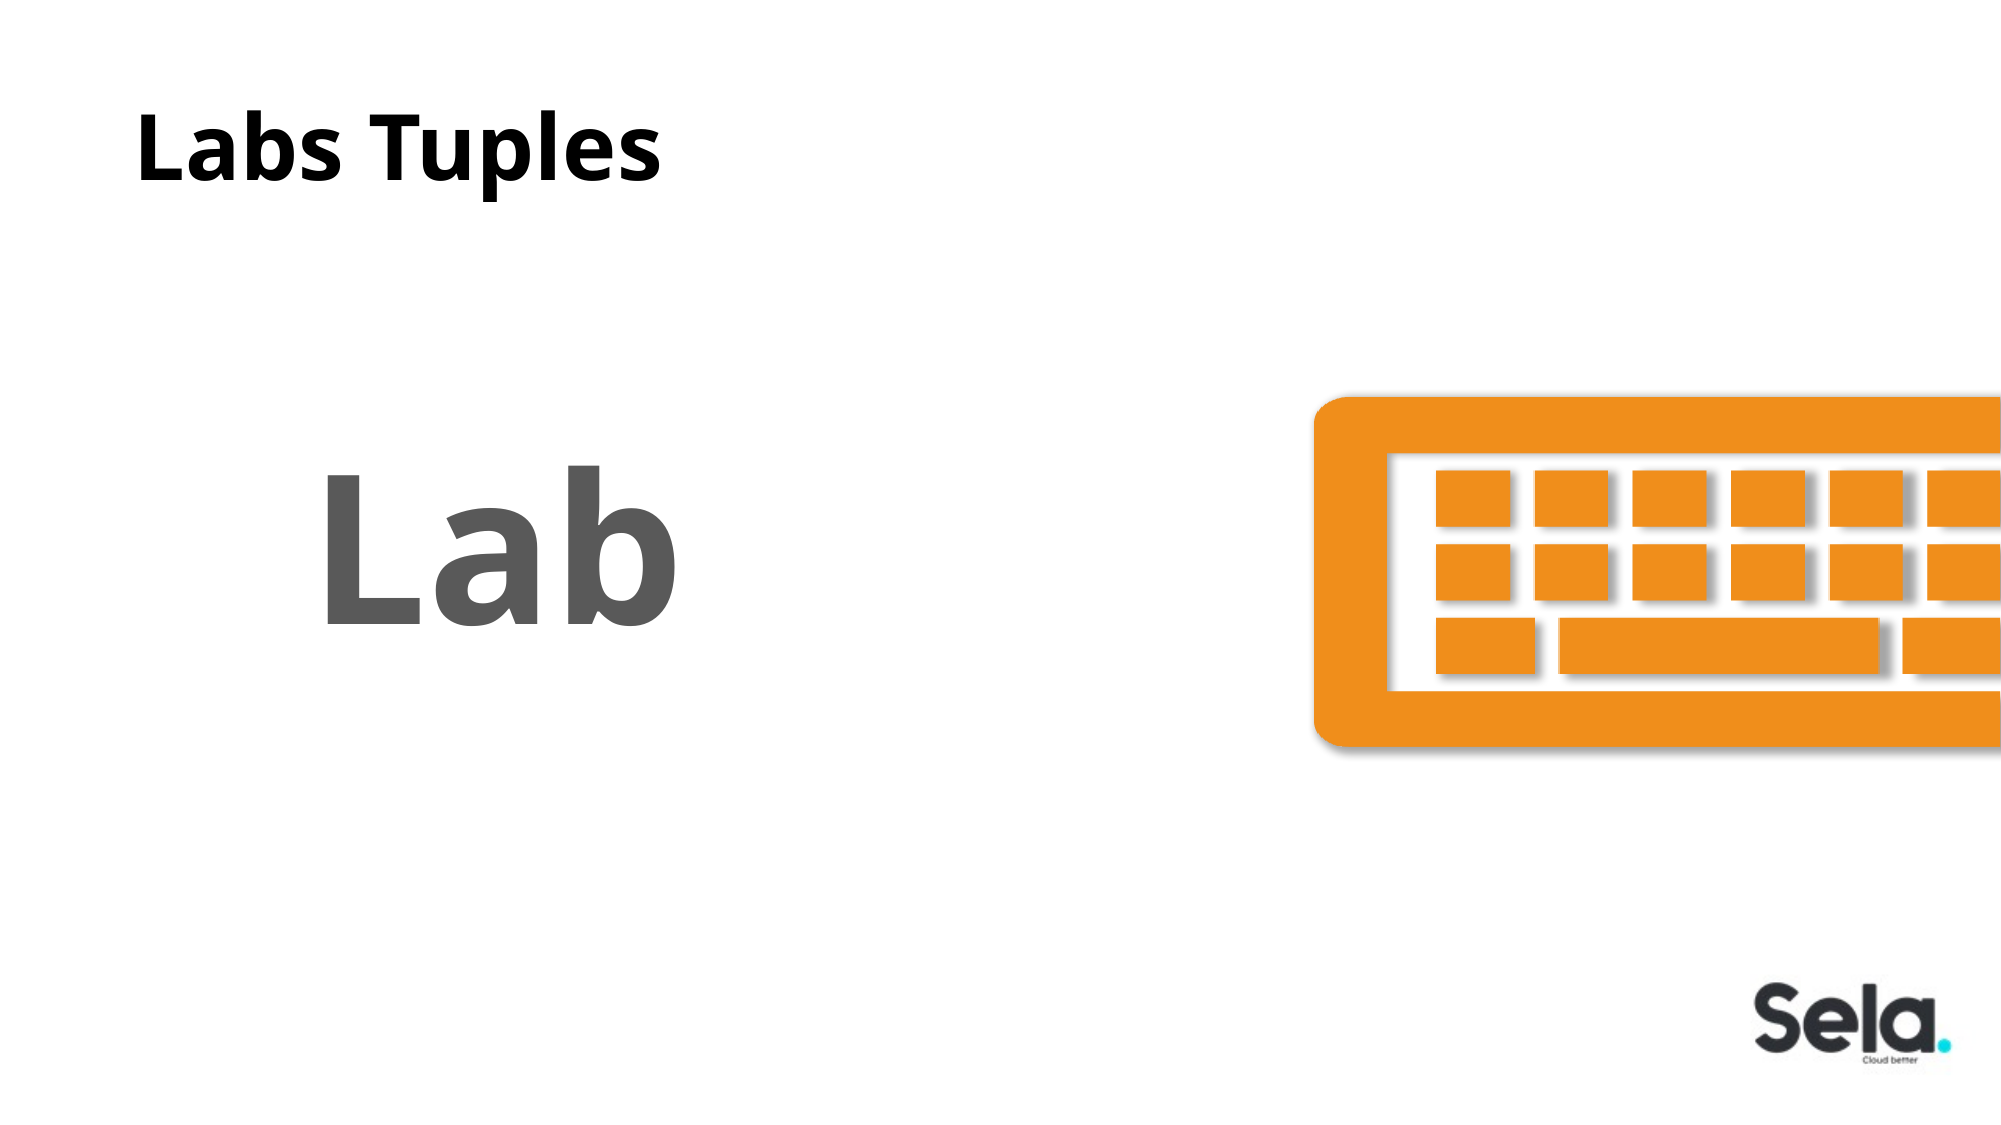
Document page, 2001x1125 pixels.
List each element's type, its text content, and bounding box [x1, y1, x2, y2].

picture [0, 0, 2001, 1125]
title Labs Tuples [133, 90, 1867, 209]
